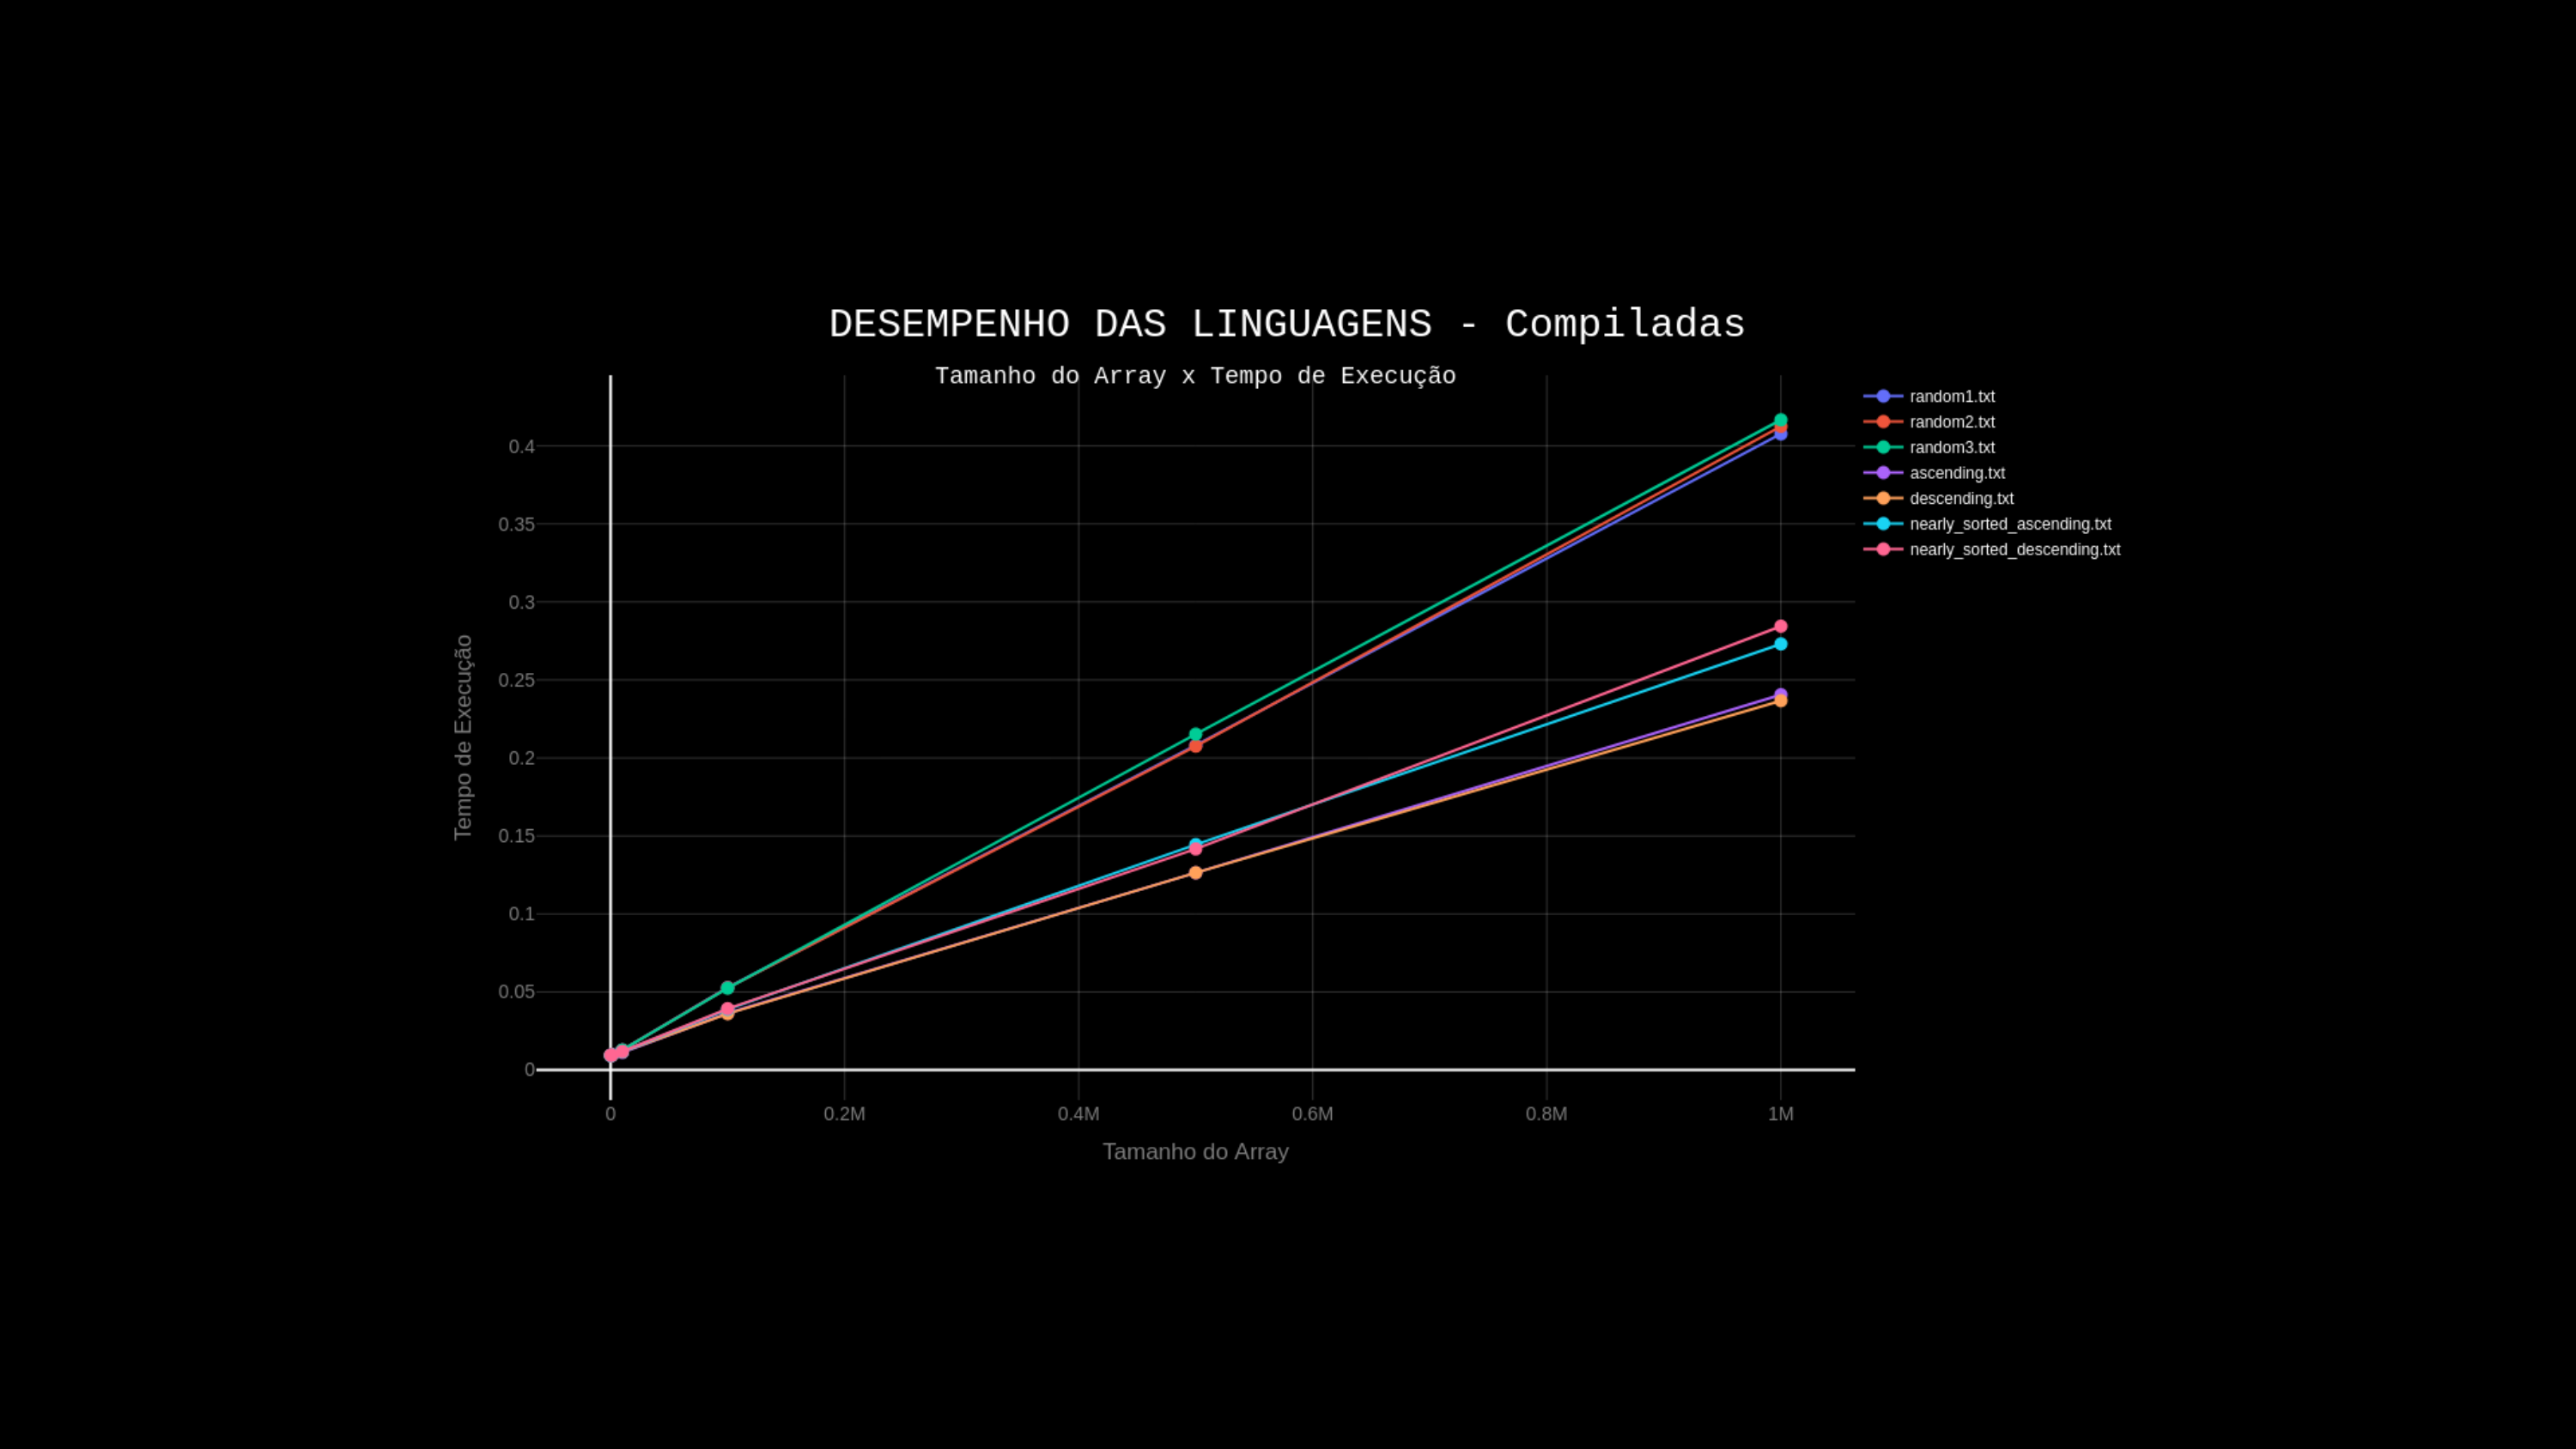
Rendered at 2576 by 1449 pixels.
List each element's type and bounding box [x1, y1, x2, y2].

picture [428, 240, 2148, 1208]
